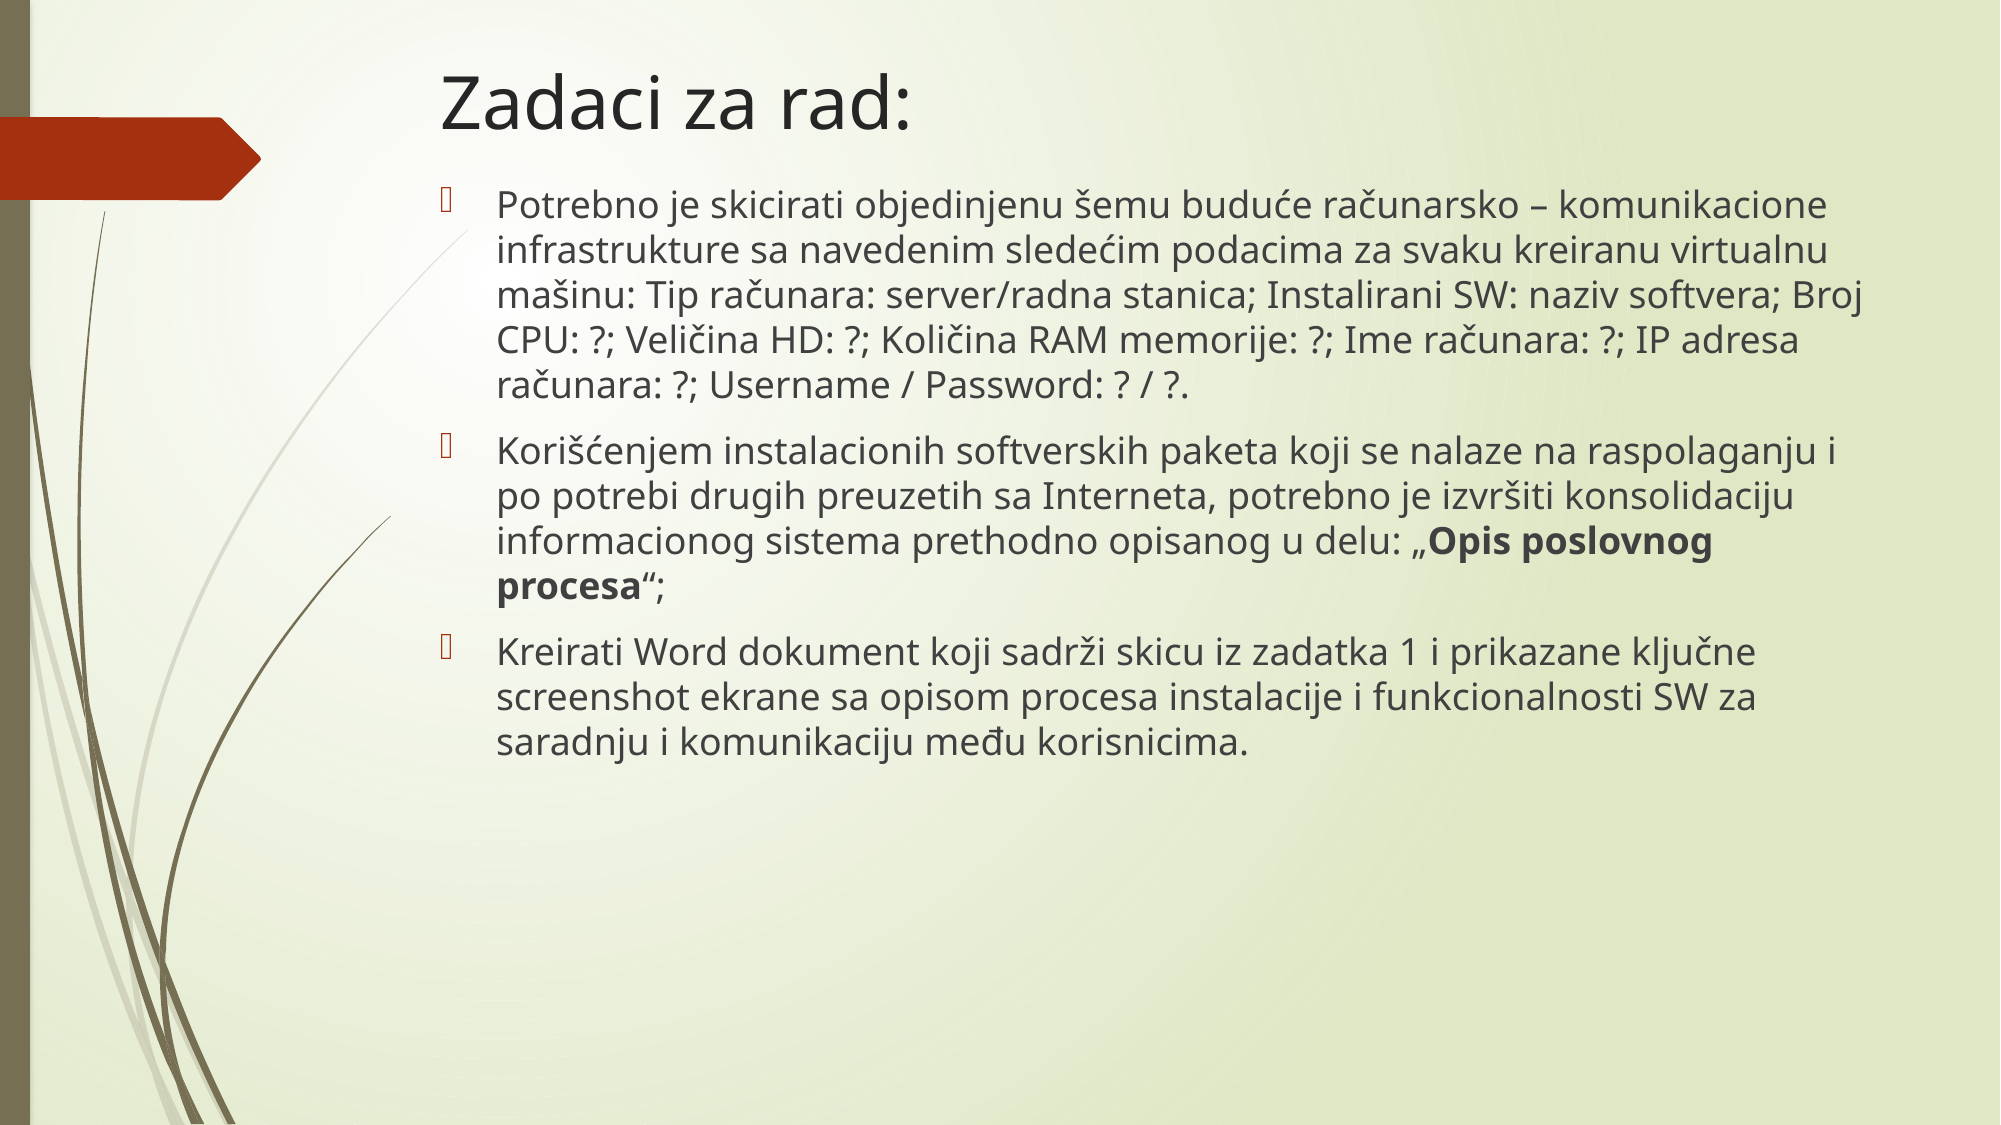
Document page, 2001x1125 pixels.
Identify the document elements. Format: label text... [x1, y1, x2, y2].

title Zadaci za rad: [425, 48, 1888, 152]
list Potrebno je skicirati objedinjenu šemu buduće računarsko – komunikacione infrastrukture sa navedenim sledećim podacima za svaku kreiranu virtualnu mašinu: Tip računara: server/radna stanica; Instalirani SW: naziv softvera; Broj CPU: ?; Veličina HD: ?; Količina RAM memorije: ?; Ime računara: ?; IP adresa računara: ?; Username / Password: ? / ?. Korišćenjem instalacionih softverskih paketa koji se nalaze na raspolaganju i po potrebi drugih preuzetih sa Interneta, potrebno je izvršiti konsolidaciju informacionog sistema prethodno opisanog u delu: „Opis poslovnog procesa“; Kreirati Word dokument koji sadrži skicu iz zadatka 1 i prikazane ključne screenshot ekrane sa opisom procesa instalacije i funkcionalnosti SW za saradnju i komunikaciju među korisnicima. [424, 173, 1888, 1092]
